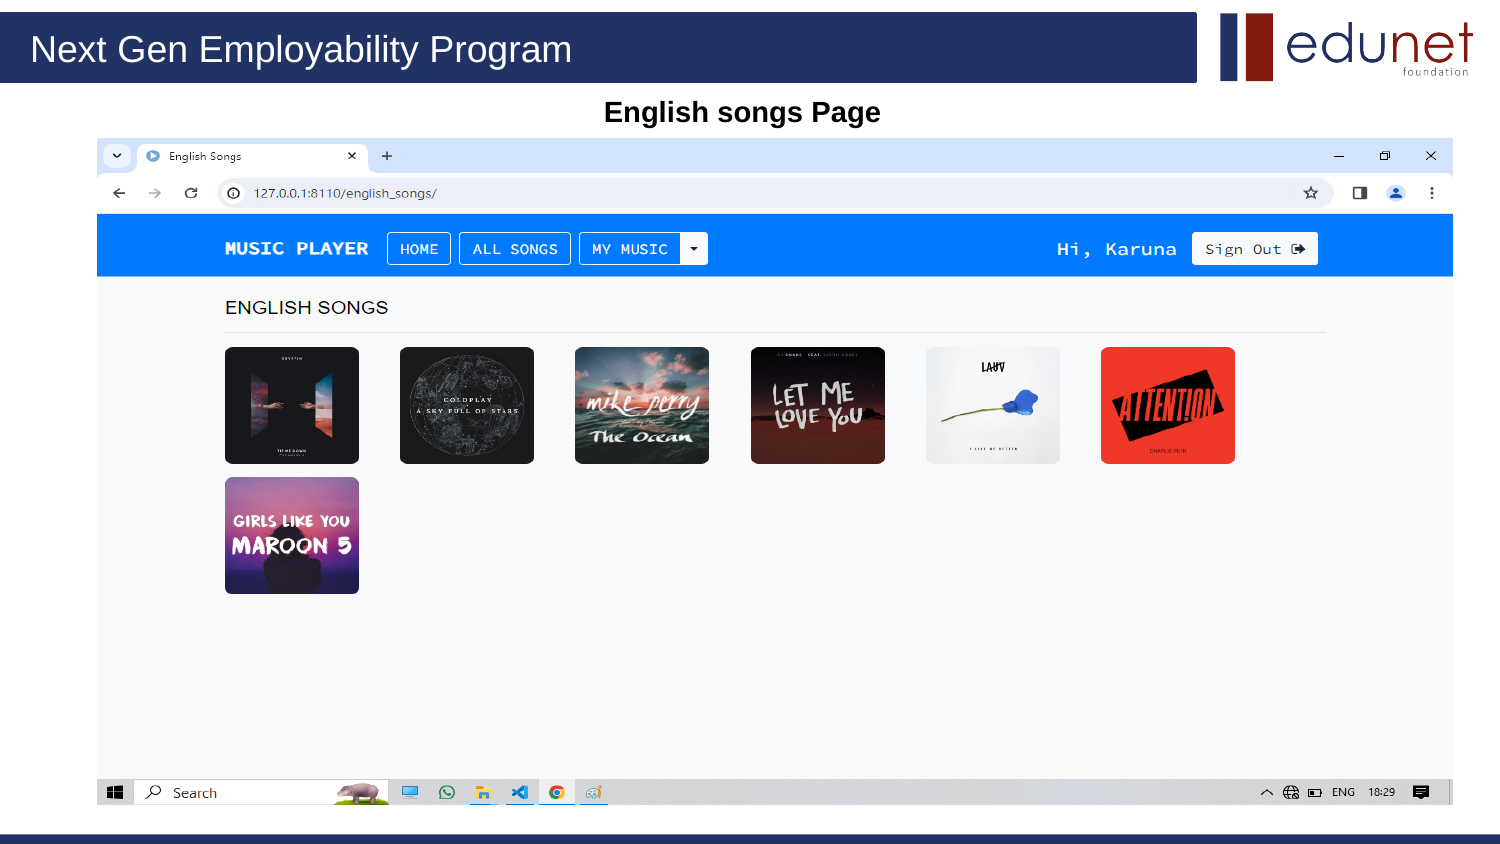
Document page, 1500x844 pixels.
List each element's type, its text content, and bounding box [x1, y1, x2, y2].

picture [1279, 14, 1482, 83]
picture [97, 137, 1453, 805]
title English songs Page [95, 57, 1390, 138]
